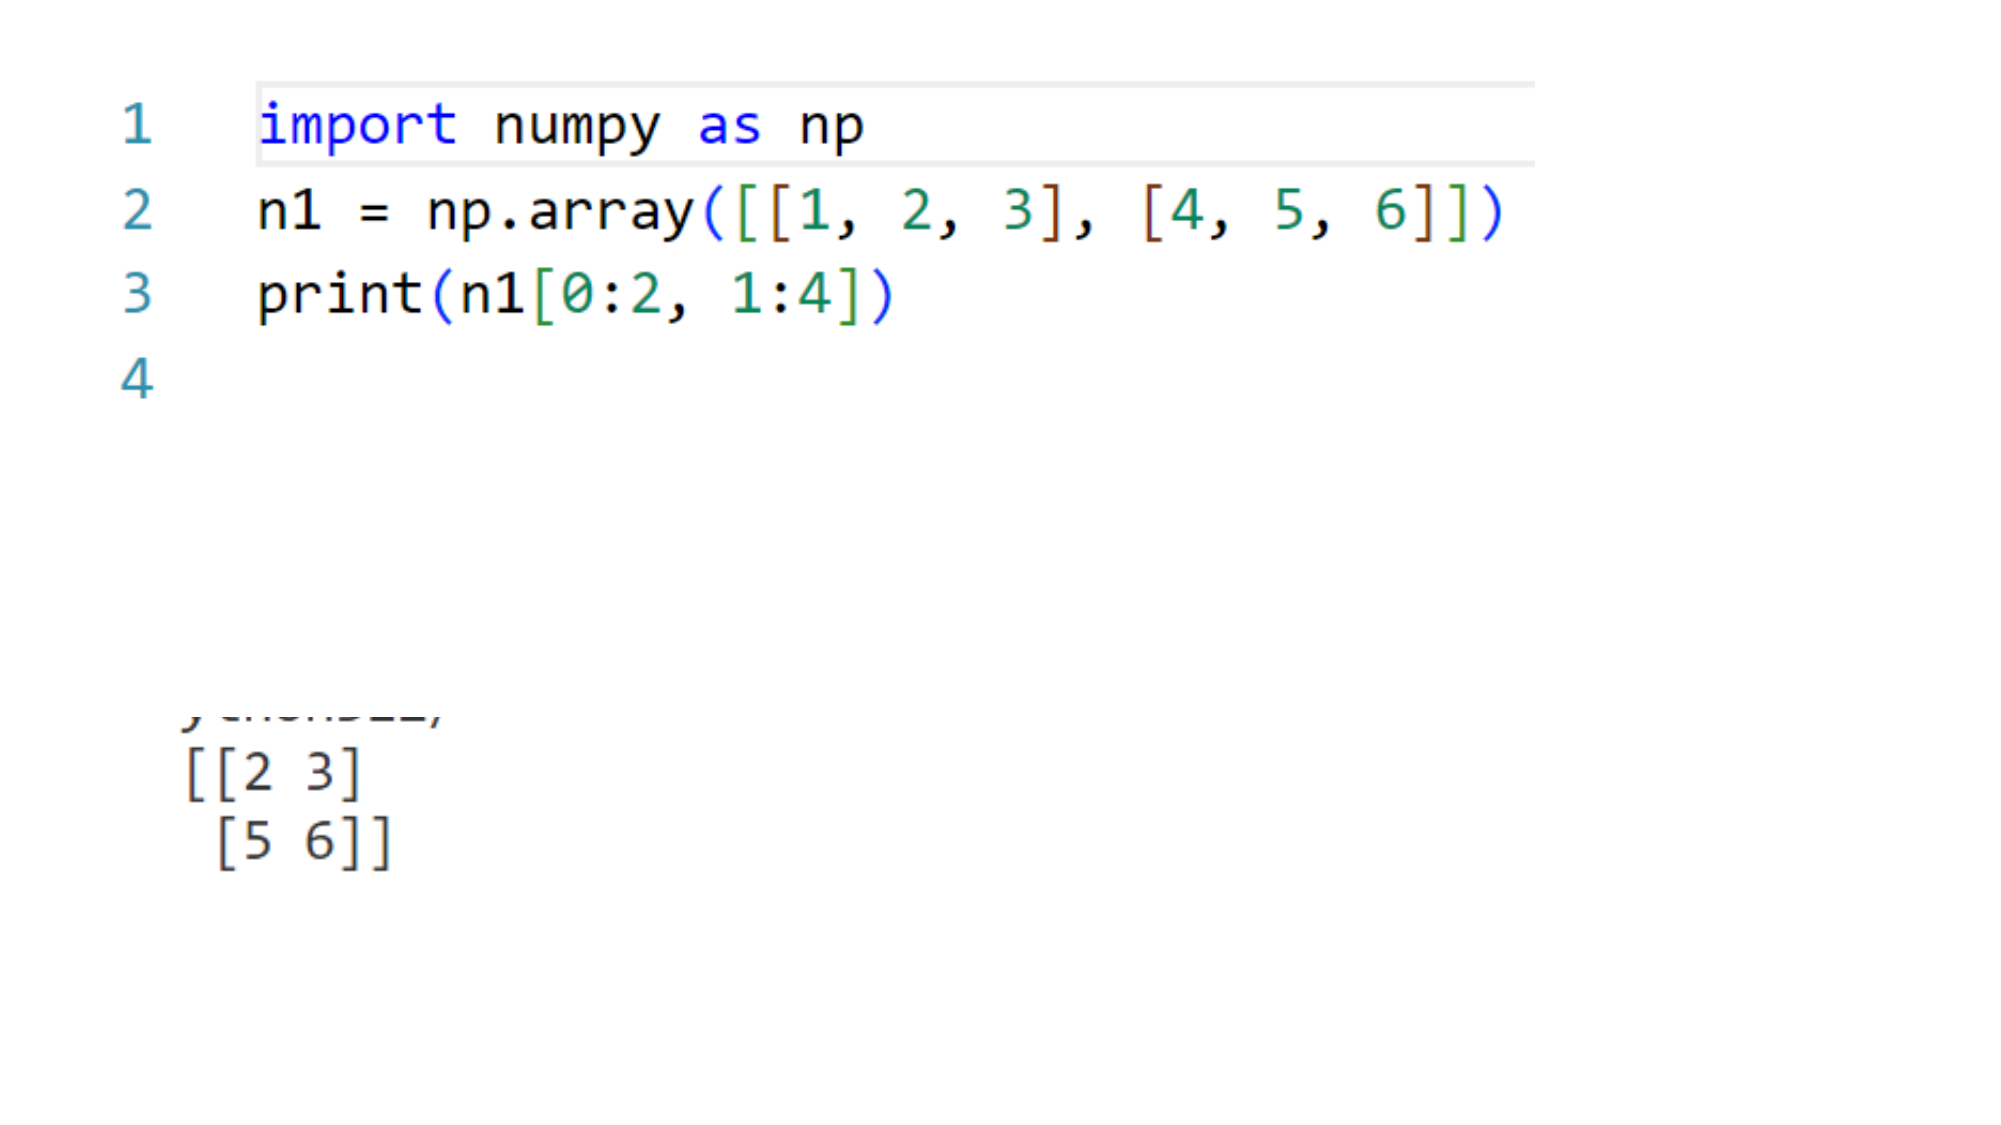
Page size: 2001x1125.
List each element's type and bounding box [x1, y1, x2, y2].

picture [111, 71, 1535, 444]
picture [171, 717, 456, 912]
